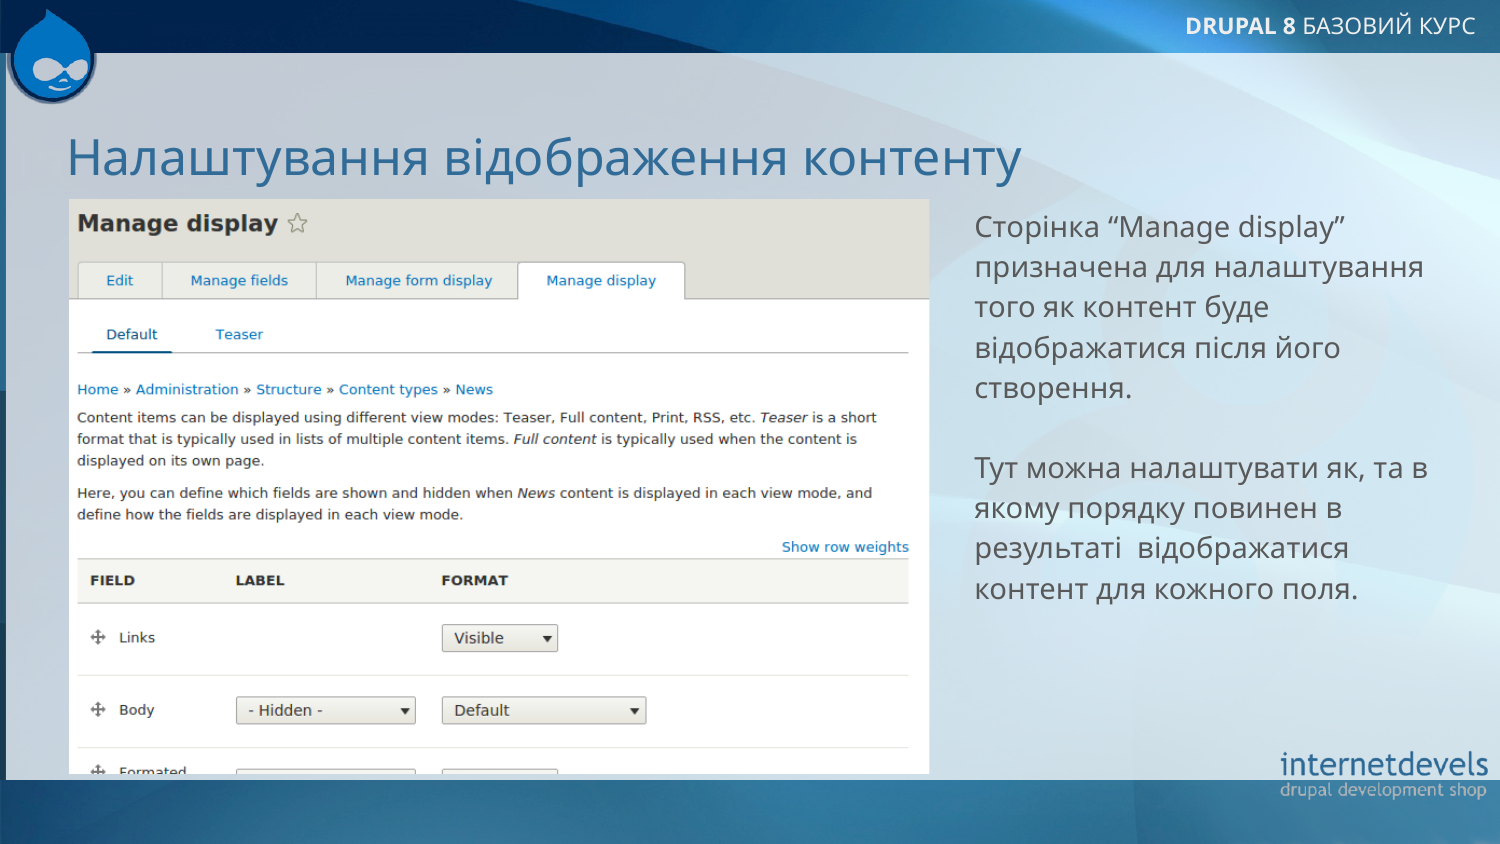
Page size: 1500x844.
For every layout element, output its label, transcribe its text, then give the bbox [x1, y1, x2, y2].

picture [0, 0, 1500, 844]
text_box Сторінка “Manage display” призначена для налаштування того як контент буде відображатися після його створення. Тут можна налаштувати як, та в якому порядку повинен в результаті відображатися контент для кожного поля. [959, 188, 1458, 672]
title Налаштування відображення контенту [51, 110, 1449, 205]
